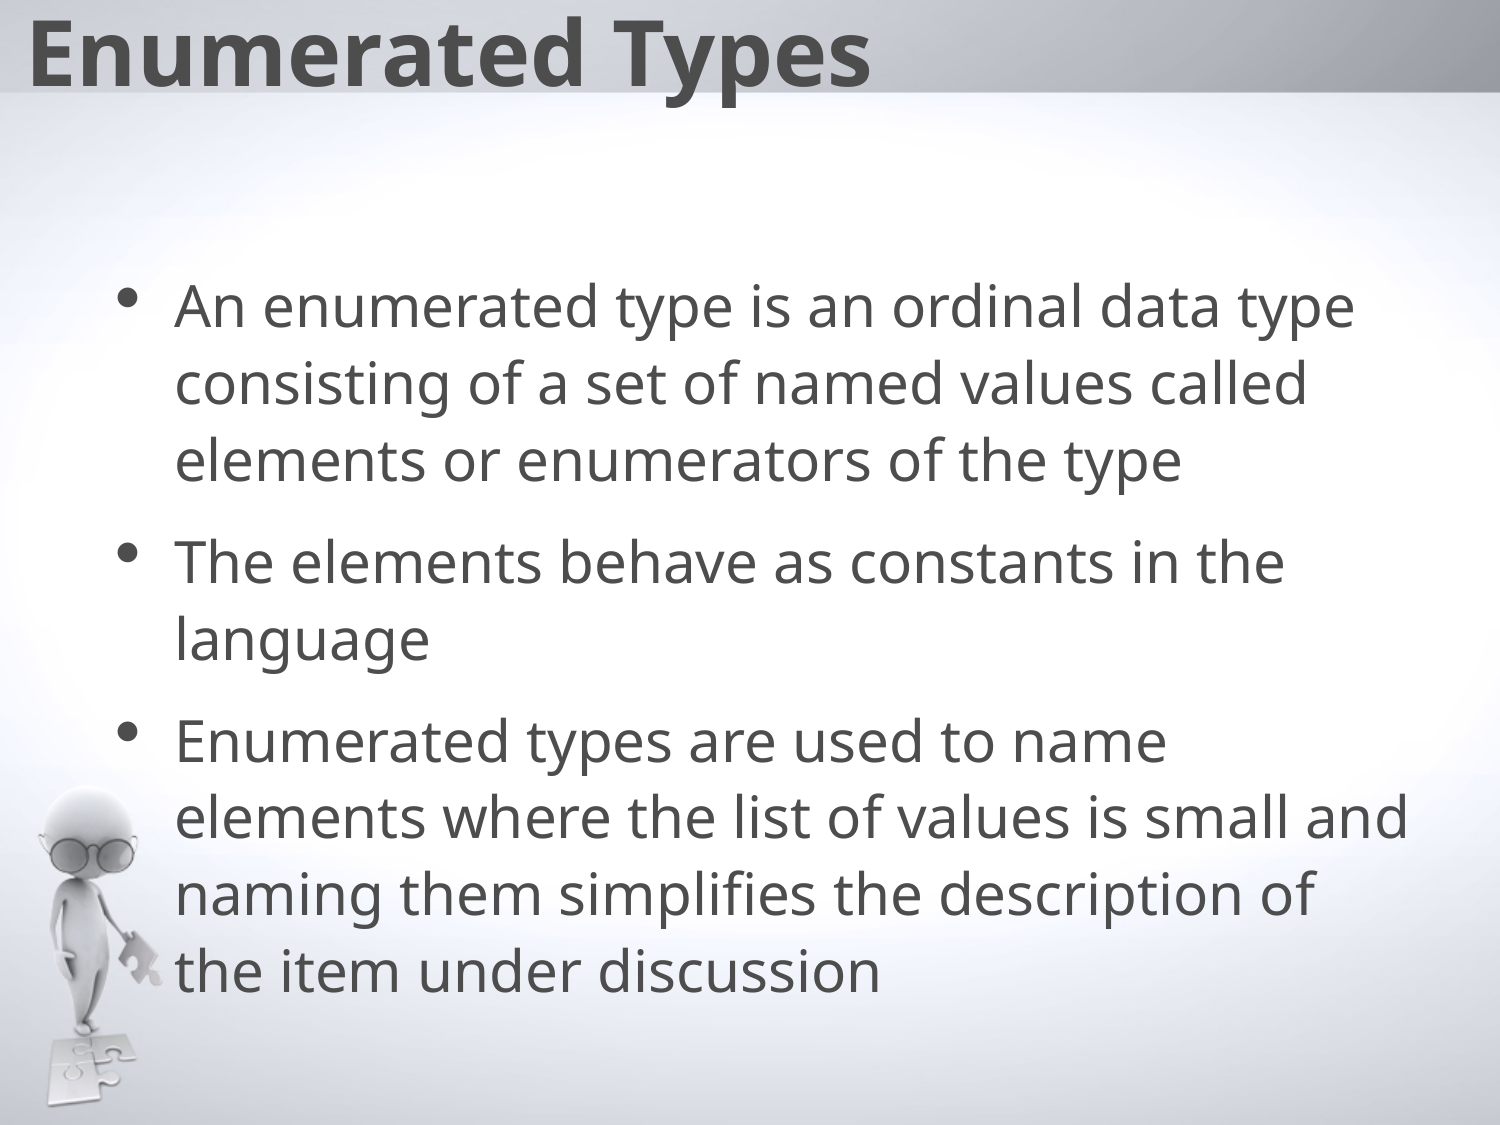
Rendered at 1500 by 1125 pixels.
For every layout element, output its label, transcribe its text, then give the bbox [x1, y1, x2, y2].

text_box Enumerated Types [10, 6, 1436, 94]
picture [0, 0, 1500, 1125]
text_box An enumerated type is an ordinal data type consisting of a set of named values called elements or enumerators of the type The elements behave as constants in the language Enumerated types are used to name elements where the list of values is small and naming them simplifies the description of the item under discussion [103, 255, 1435, 1097]
